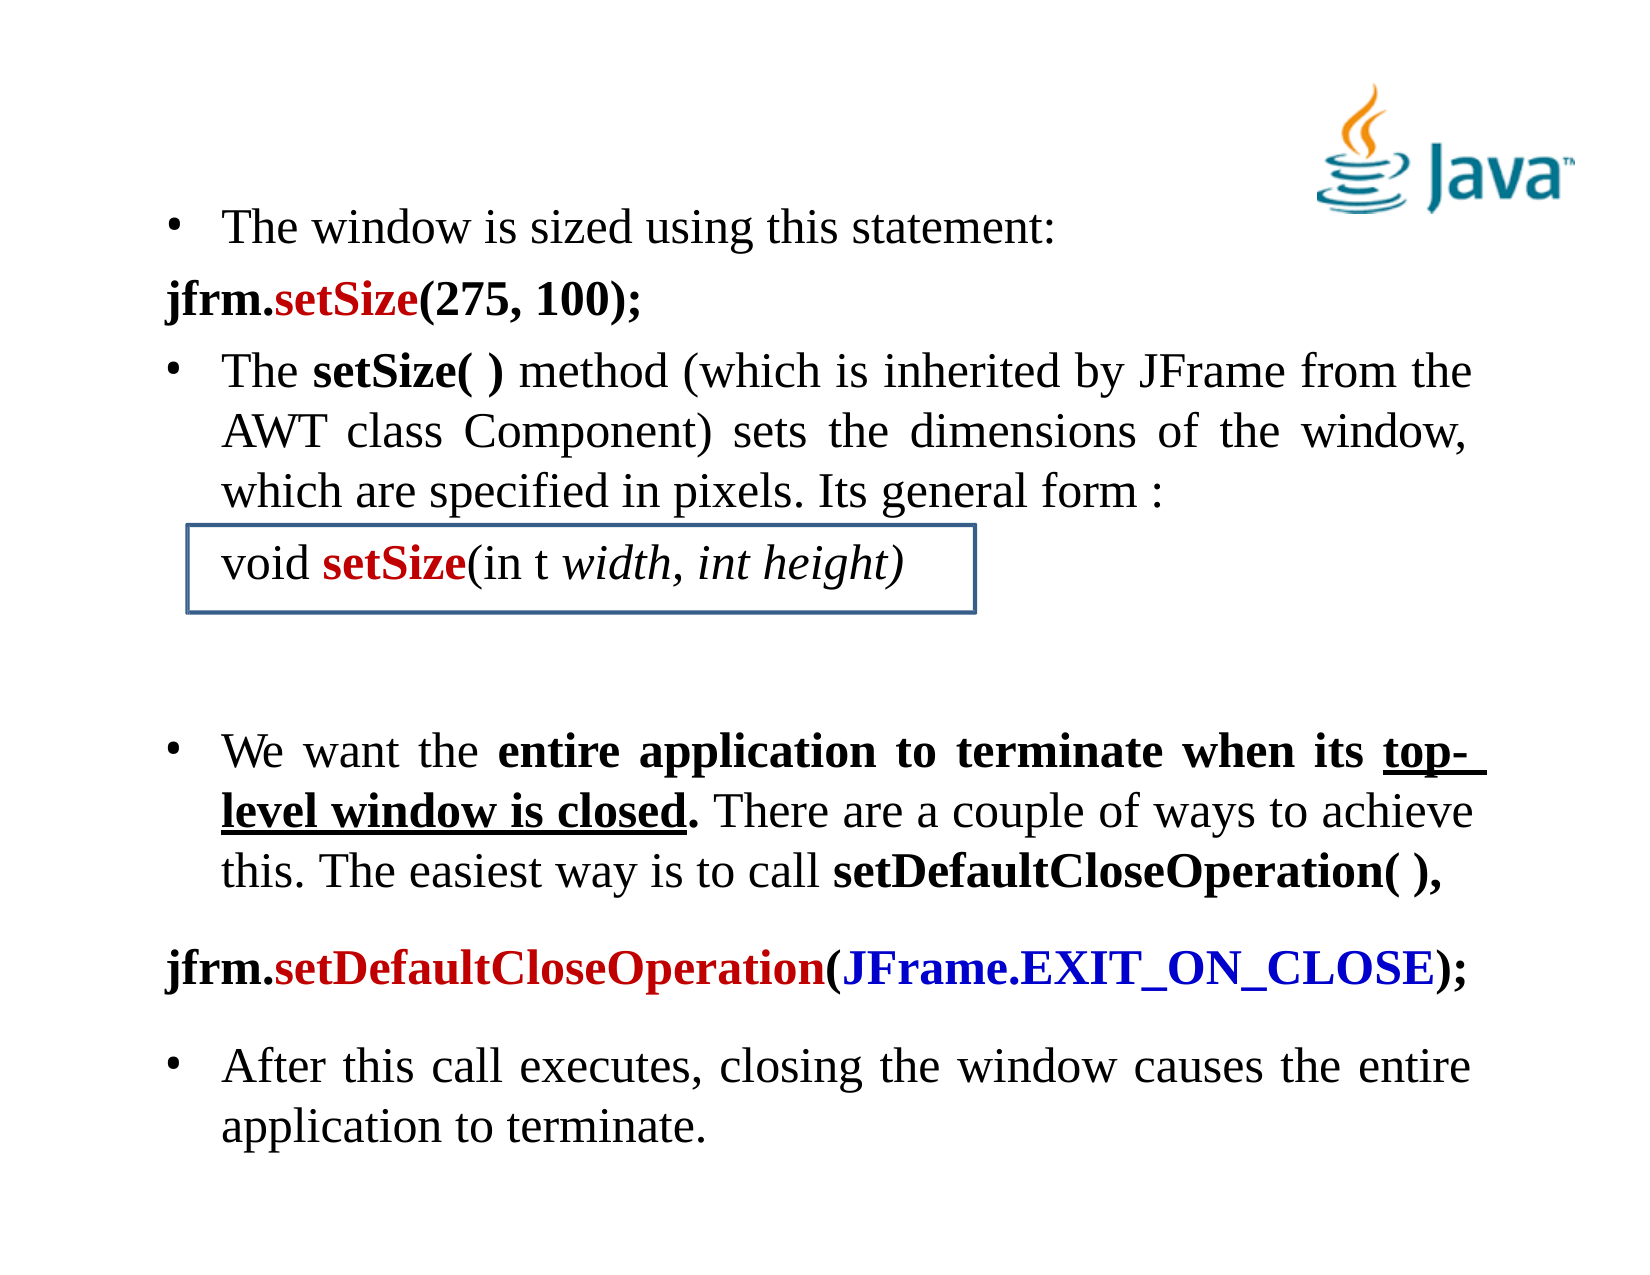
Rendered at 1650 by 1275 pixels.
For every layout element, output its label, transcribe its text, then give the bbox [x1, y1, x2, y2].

text_box The window is sized using this statement: jfrm.setSize(275, 100); The setSize( ) method (which is inherited by JFrame from the AWT class Component) sets the dimensions of the window, which are specified in pixels. Its general form : void setSize(in t width, int height) We want the entire application to terminate when its top- level window is closed. There are a couple of ways to achieve this. The easiest way is to call setDefaultCloseOperation( ), jfrm.setDefaultCloseOperation(JFrame.EXIT_ON_CLOSE); After this call executes, closing the window causes the entire application to terminate. [162, 179, 1487, 1153]
picture [1317, 82, 1575, 214]
